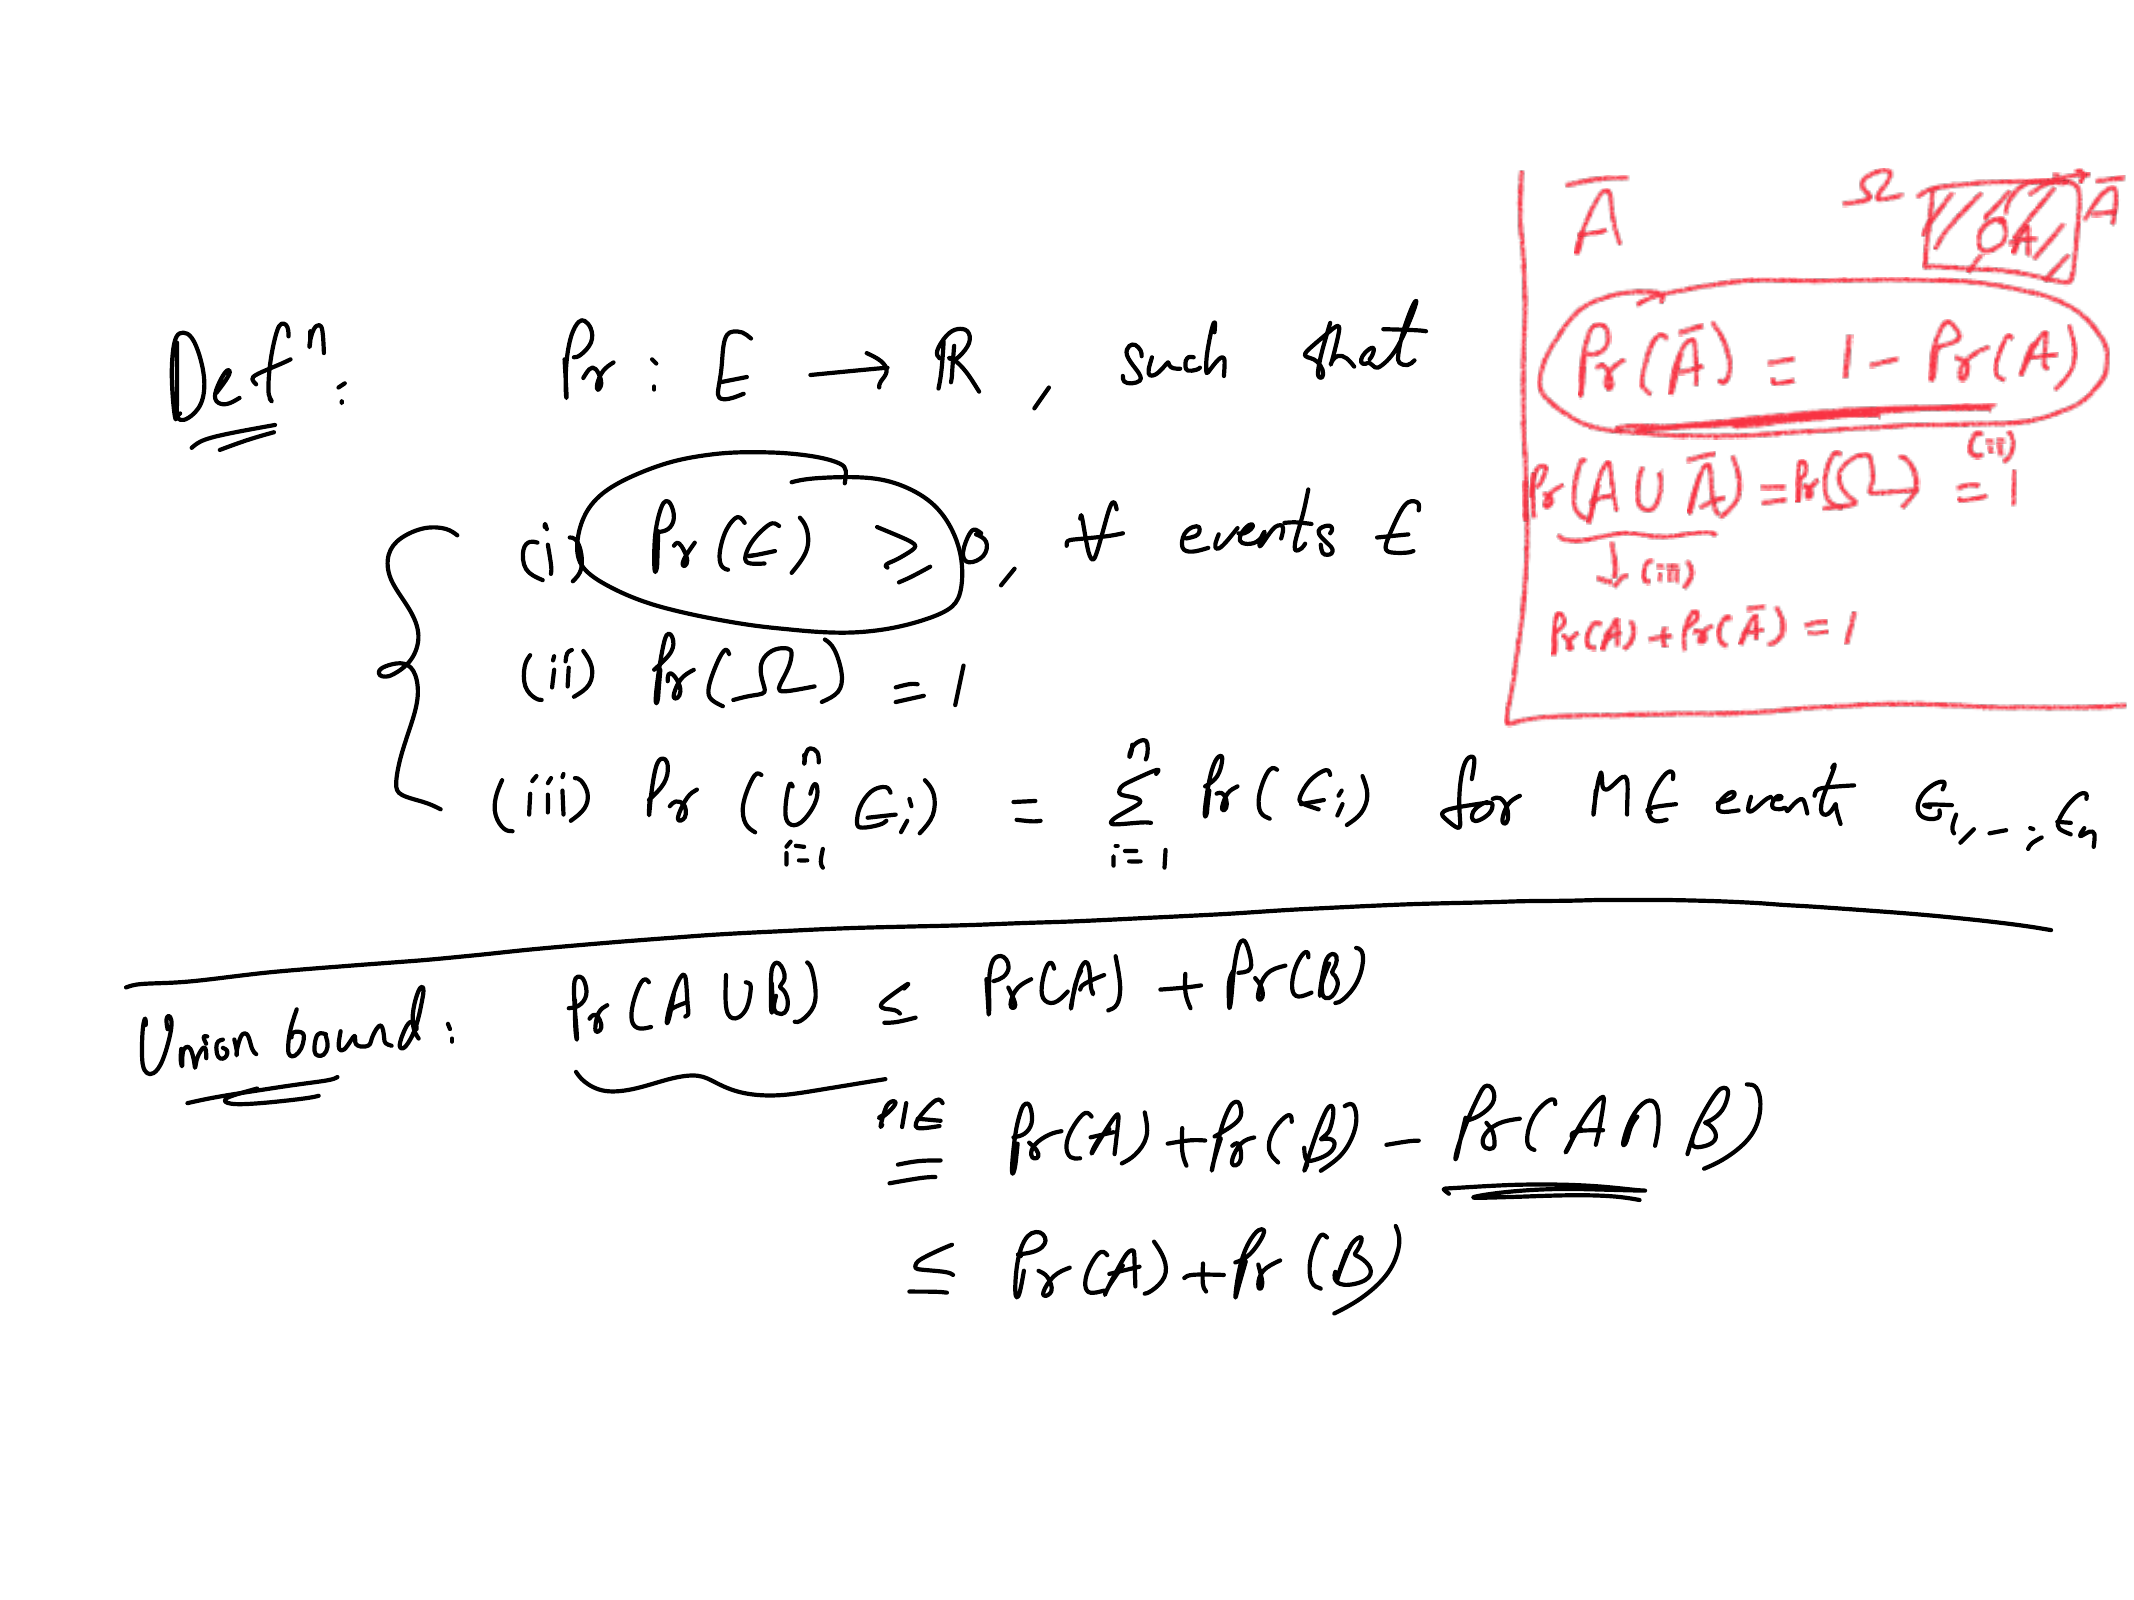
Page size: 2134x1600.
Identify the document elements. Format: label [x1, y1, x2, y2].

text_box [125, 167, 2131, 1314]
